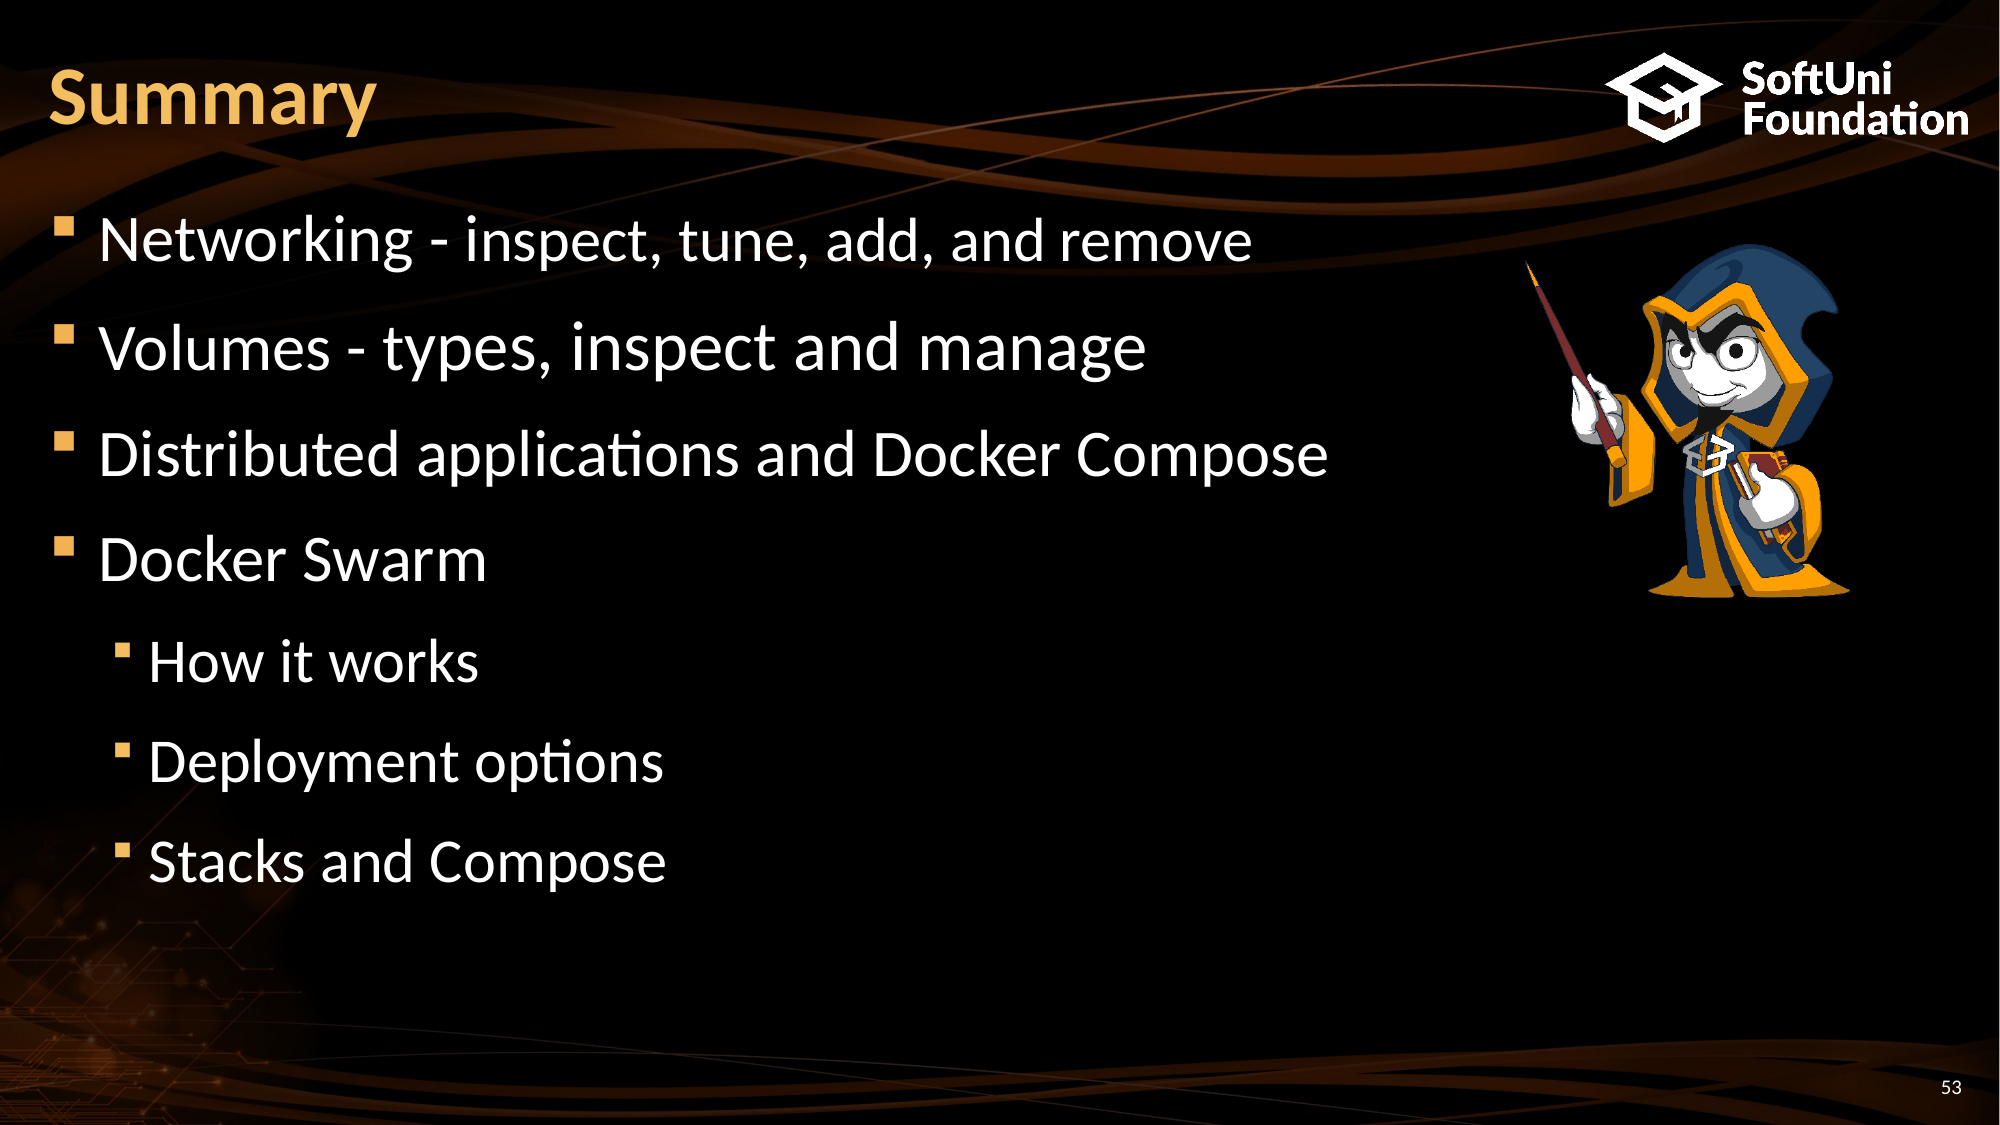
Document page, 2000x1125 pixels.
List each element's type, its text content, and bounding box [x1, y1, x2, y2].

picture [0, 0, 2000, 1125]
title Summary [30, 6, 1602, 189]
list Networking - inspect, tune, add, and remove Volumes - types, inspect and manage Distributed applications and Docker Compose Docker Swarm How it works Deployment options Stacks and Compose [31, 188, 1968, 1103]
